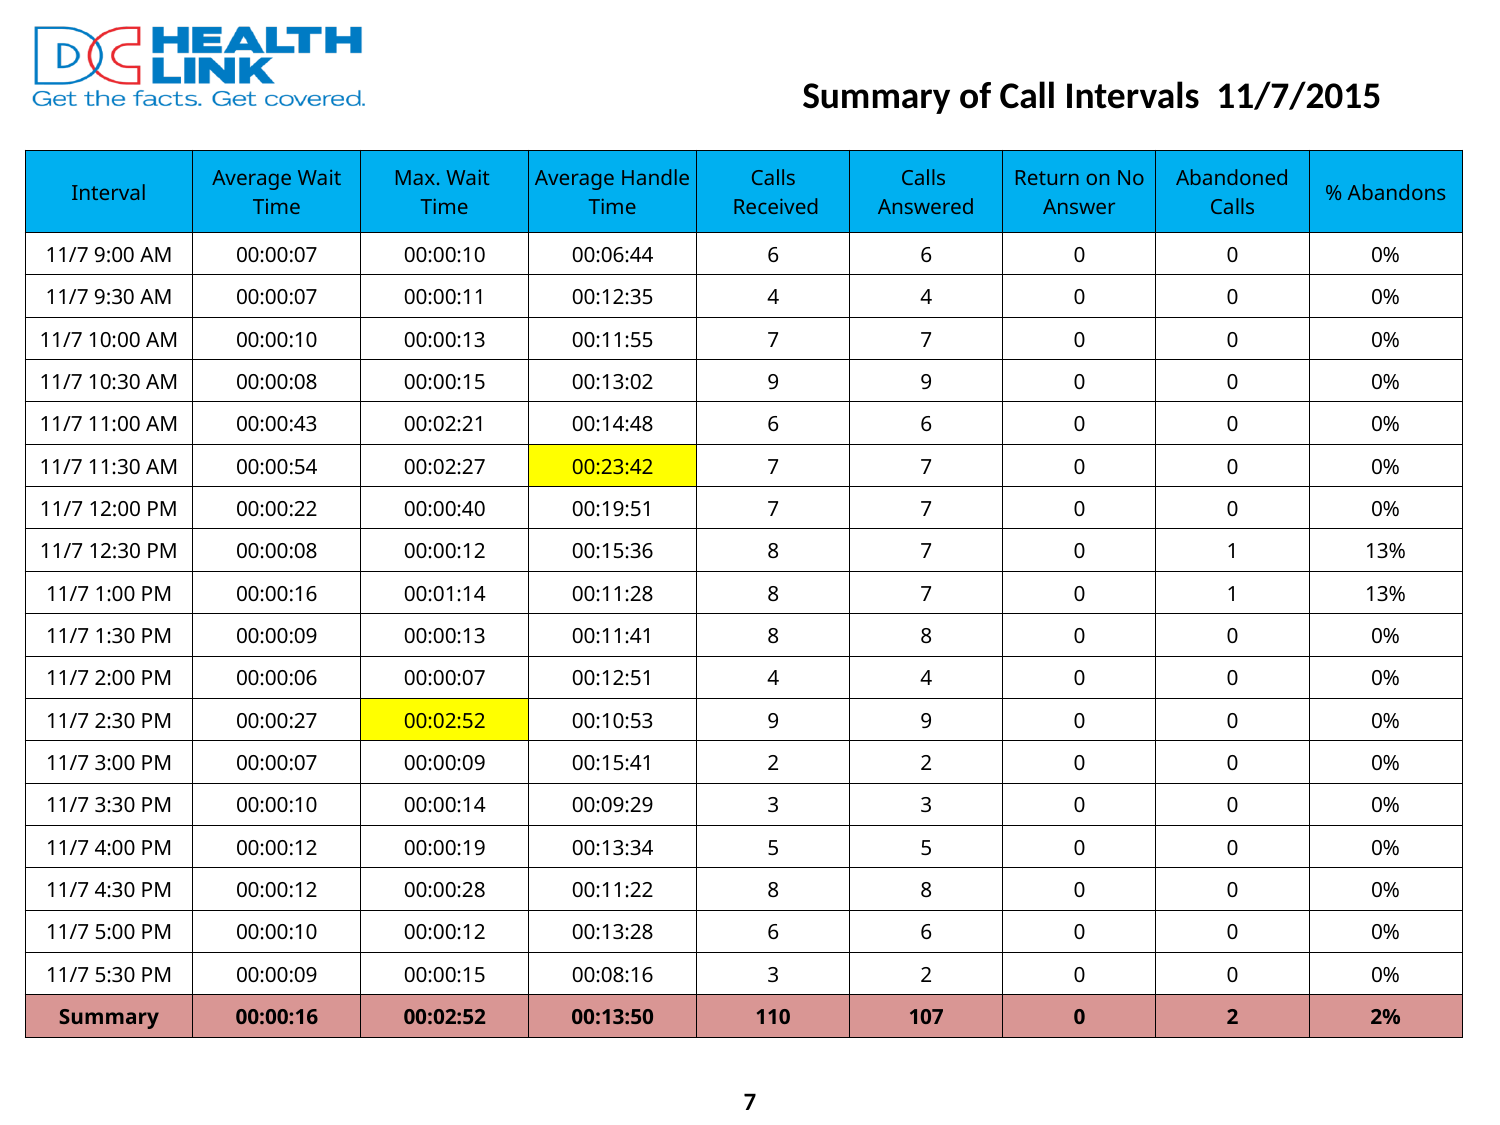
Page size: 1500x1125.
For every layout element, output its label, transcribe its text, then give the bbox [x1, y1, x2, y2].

table_cell 0% [1310, 402, 1462, 444]
table_cell 0 [1156, 953, 1309, 994]
table_cell 00:01:14 [361, 572, 528, 613]
table_cell 0 [1003, 995, 1155, 1037]
table_cell 0 [1003, 614, 1155, 656]
table_cell 00:00:40 [361, 487, 528, 528]
table_cell 0 [1156, 657, 1309, 698]
table_cell 0% [1310, 614, 1462, 656]
table_cell 00:14:48 [529, 402, 696, 444]
table_cell 00:23:42 [529, 445, 696, 486]
table_cell 00:00:08 [193, 529, 360, 571]
table_cell 0 [1003, 911, 1155, 952]
table_cell 00:11:22 [529, 868, 696, 910]
table_cell 4 [850, 657, 1002, 698]
table_cell 2% [1310, 995, 1462, 1037]
table_cell 0% [1310, 318, 1462, 359]
table_cell 00:00:13 [361, 318, 528, 359]
table_cell 8 [697, 529, 849, 571]
table_cell 7 [697, 318, 849, 359]
table_cell 00:00:11 [361, 275, 528, 317]
table_cell 6 [697, 911, 849, 952]
table_cell 0 [1156, 868, 1309, 910]
table_cell 7 [850, 529, 1002, 571]
table_cell 0 [1156, 275, 1309, 317]
table_cell 0% [1310, 445, 1462, 486]
table_cell 00:00:14 [361, 784, 528, 825]
table_cell 0 [1156, 911, 1309, 952]
table_cell 0 [1003, 487, 1155, 528]
table_cell 00:00:12 [361, 911, 528, 952]
table_cell 00:13:50 [529, 995, 696, 1037]
table_cell 00:13:28 [529, 911, 696, 952]
table_cell 13% [1310, 529, 1462, 571]
table_cell 7 [850, 572, 1002, 613]
table_cell 6 [850, 233, 1002, 274]
table_cell 0 [1003, 529, 1155, 571]
table_cell 8 [697, 868, 849, 910]
table_cell 0% [1310, 868, 1462, 910]
table_cell 7 [697, 445, 849, 486]
table_cell 6 [850, 402, 1002, 444]
table_cell 00:00:10 [361, 233, 528, 274]
table_cell 2 [697, 741, 849, 783]
table_cell 00:00:54 [193, 445, 360, 486]
table_cell 00:00:27 [193, 699, 360, 740]
table_cell 0% [1310, 953, 1462, 994]
table_cell 3 [850, 784, 1002, 825]
table_cell 1 [1156, 572, 1309, 613]
table_cell 0% [1310, 275, 1462, 317]
table_cell 11/7 4:00 PM [26, 826, 192, 867]
table_cell 0 [1003, 868, 1155, 910]
table_cell 4 [697, 657, 849, 698]
table_cell 00:19:51 [529, 487, 696, 528]
table_cell 4 [697, 275, 849, 317]
table_cell 11/7 10:00 AM [26, 318, 192, 359]
table_cell 00:00:07 [193, 275, 360, 317]
table_header % Abandons [1310, 151, 1462, 232]
table_cell 0% [1310, 360, 1462, 401]
table_cell 0% [1310, 826, 1462, 867]
table_header Interval [26, 151, 192, 232]
table_header Abandoned Calls [1156, 151, 1309, 232]
table_cell 00:11:41 [529, 614, 696, 656]
table_cell 0 [1156, 233, 1309, 274]
table_cell 9 [697, 360, 849, 401]
table_cell 0 [1003, 360, 1155, 401]
table_cell 0 [1003, 275, 1155, 317]
table_cell 8 [697, 614, 849, 656]
footer 7 [500, 1074, 1000, 1125]
table_cell 0 [1003, 826, 1155, 867]
table_cell 00:13:34 [529, 826, 696, 867]
table_cell 0 [1003, 445, 1155, 486]
table_cell 11/7 2:00 PM [26, 657, 192, 698]
table_cell 8 [697, 572, 849, 613]
table_cell 110 [697, 995, 849, 1037]
table_cell 0 [1003, 741, 1155, 783]
table_header Average Handle Time [529, 151, 696, 232]
table_cell 00:00:10 [193, 784, 360, 825]
table_cell 00:00:12 [193, 826, 360, 867]
table_cell 00:00:19 [361, 826, 528, 867]
table_cell 00:06:44 [529, 233, 696, 274]
table_cell 0% [1310, 911, 1462, 952]
table_cell 11/7 3:00 PM [26, 741, 192, 783]
table_cell 3 [697, 784, 849, 825]
table_cell 11/7 9:00 AM [26, 233, 192, 274]
table_cell 00:12:35 [529, 275, 696, 317]
table_cell 9 [697, 699, 849, 740]
table_cell 00:00:43 [193, 402, 360, 444]
table_cell 11/7 1:00 PM [26, 572, 192, 613]
table_cell 7 [850, 318, 1002, 359]
table_cell 6 [850, 911, 1002, 952]
table_cell 11/7 12:00 PM [26, 487, 192, 528]
table_cell 11/7 1:30 PM [26, 614, 192, 656]
table_header Calls Answered [850, 151, 1002, 232]
table_cell 00:12:51 [529, 657, 696, 698]
table_cell 11/7 4:30 PM [26, 868, 192, 910]
table_cell 0 [1156, 614, 1309, 656]
table_cell 11/7 9:30 AM [26, 275, 192, 317]
table_cell 0% [1310, 784, 1462, 825]
table_cell 7 [850, 487, 1002, 528]
table_cell 00:00:16 [193, 995, 360, 1037]
table_cell 0 [1156, 445, 1309, 486]
table_cell 5 [697, 826, 849, 867]
table_cell 00:00:16 [193, 572, 360, 613]
table_cell 00:00:28 [361, 868, 528, 910]
table_cell 0% [1310, 487, 1462, 528]
table_cell 00:02:52 [361, 699, 528, 740]
table_header Return on No Answer [1003, 151, 1155, 232]
table_cell 11/7 2:30 PM [26, 699, 192, 740]
table_cell 0 [1156, 699, 1309, 740]
table_header Calls Received [697, 151, 849, 232]
table_cell 0 [1156, 318, 1309, 359]
table_cell 9 [850, 699, 1002, 740]
table_cell 13% [1310, 572, 1462, 613]
table_cell 1 [1156, 529, 1309, 571]
table_cell 00:00:07 [361, 657, 528, 698]
table_cell 0% [1310, 699, 1462, 740]
table_cell 00:10:53 [529, 699, 696, 740]
table_cell 2 [850, 741, 1002, 783]
table_cell 5 [850, 826, 1002, 867]
table_cell 00:00:08 [193, 360, 360, 401]
table_cell 00:00:10 [193, 911, 360, 952]
table_cell 4 [850, 275, 1002, 317]
table_cell 11/7 5:00 PM [26, 911, 192, 952]
table_cell 0 [1156, 784, 1309, 825]
table_cell 8 [850, 868, 1002, 910]
table_cell 6 [697, 402, 849, 444]
table_cell 00:00:15 [361, 953, 528, 994]
table_cell 00:08:16 [529, 953, 696, 994]
table_cell 00:00:22 [193, 487, 360, 528]
table_cell 00:00:13 [361, 614, 528, 656]
table_cell 0 [1156, 360, 1309, 401]
table_cell 8 [850, 614, 1002, 656]
table_cell 11/7 5:30 PM [26, 953, 192, 994]
table_cell 00:09:29 [529, 784, 696, 825]
table_cell 0 [1003, 699, 1155, 740]
table_cell 0 [1156, 402, 1309, 444]
table_cell 2 [850, 953, 1002, 994]
table_header Max. Wait Time [361, 151, 528, 232]
table_cell 00:11:28 [529, 572, 696, 613]
table_cell 00:00:12 [361, 529, 528, 571]
table_cell 00:00:07 [193, 233, 360, 274]
table_cell 107 [850, 995, 1002, 1037]
table_cell 0% [1310, 741, 1462, 783]
table_cell 0 [1003, 784, 1155, 825]
table_cell 00:15:36 [529, 529, 696, 571]
table_cell 00:02:21 [361, 402, 528, 444]
table_cell 00:00:09 [193, 953, 360, 994]
table_cell 11/7 11:00 AM [26, 402, 192, 444]
table_cell 00:00:09 [361, 741, 528, 783]
table_cell 11/7 10:30 AM [26, 360, 192, 401]
table_cell 2 [1156, 995, 1309, 1037]
table_cell 00:00:15 [361, 360, 528, 401]
table_cell 11/7 3:30 PM [26, 784, 192, 825]
table_cell 11/7 11:30 AM [26, 445, 192, 486]
table_cell 0 [1003, 318, 1155, 359]
table_cell 0 [1003, 233, 1155, 274]
table_cell 0 [1003, 657, 1155, 698]
table_cell 9 [850, 360, 1002, 401]
table_cell Summary [26, 995, 192, 1037]
table_cell 00:11:55 [529, 318, 696, 359]
text_box Summary of Call Intervals 11/7/2015 [787, 64, 1463, 124]
table_cell 0 [1003, 953, 1155, 994]
table_cell 0 [1003, 402, 1155, 444]
table_cell 3 [697, 953, 849, 994]
table_header Average Wait Time [193, 151, 360, 232]
table_cell 00:00:10 [193, 318, 360, 359]
table_cell 0% [1310, 233, 1462, 274]
table_cell 6 [697, 233, 849, 274]
table_cell 7 [697, 487, 849, 528]
table_cell 00:02:52 [361, 995, 528, 1037]
table_cell 00:15:41 [529, 741, 696, 783]
table_cell 0% [1310, 657, 1462, 698]
table_cell 11/7 12:30 PM [26, 529, 192, 571]
table_cell 00:02:27 [361, 445, 528, 486]
table_cell 00:00:06 [193, 657, 360, 698]
table_cell 0 [1156, 487, 1309, 528]
table_cell 00:00:09 [193, 614, 360, 656]
table_cell 00:00:07 [193, 741, 360, 783]
table_cell 7 [850, 445, 1002, 486]
table_cell 0 [1156, 741, 1309, 783]
table_cell 0 [1003, 572, 1155, 613]
table_cell 00:00:12 [193, 868, 360, 910]
table_cell 0 [1156, 826, 1309, 867]
picture [2, 13, 388, 115]
table_cell 00:13:02 [529, 360, 696, 401]
